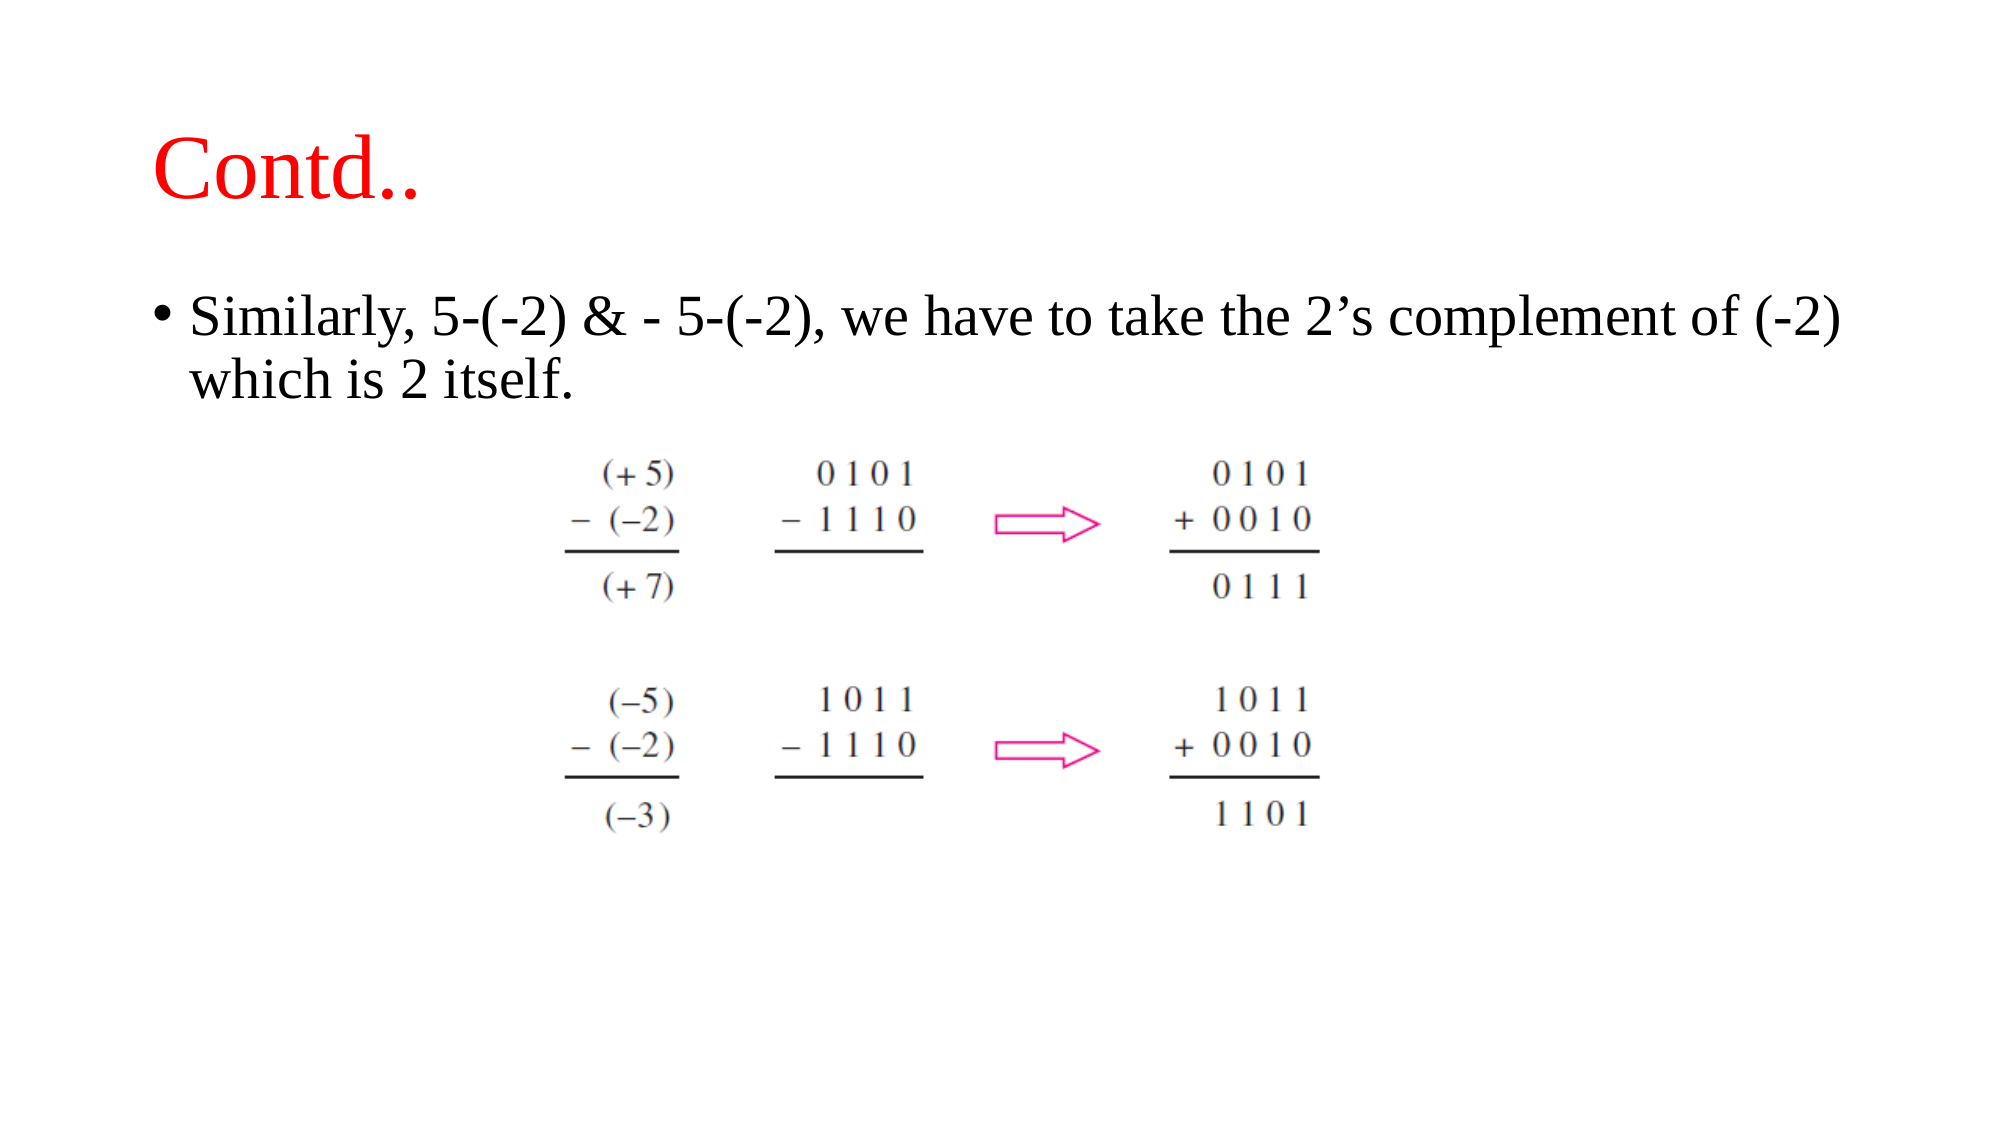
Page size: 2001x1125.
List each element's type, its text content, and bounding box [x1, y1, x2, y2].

title Contd.. [137, 59, 1863, 277]
list Similarly, 5-(-2) & - 5-(-2), we have to take the 2’s complement of (-2) which is 2 itself. [137, 277, 1863, 1014]
picture [562, 453, 1331, 837]
